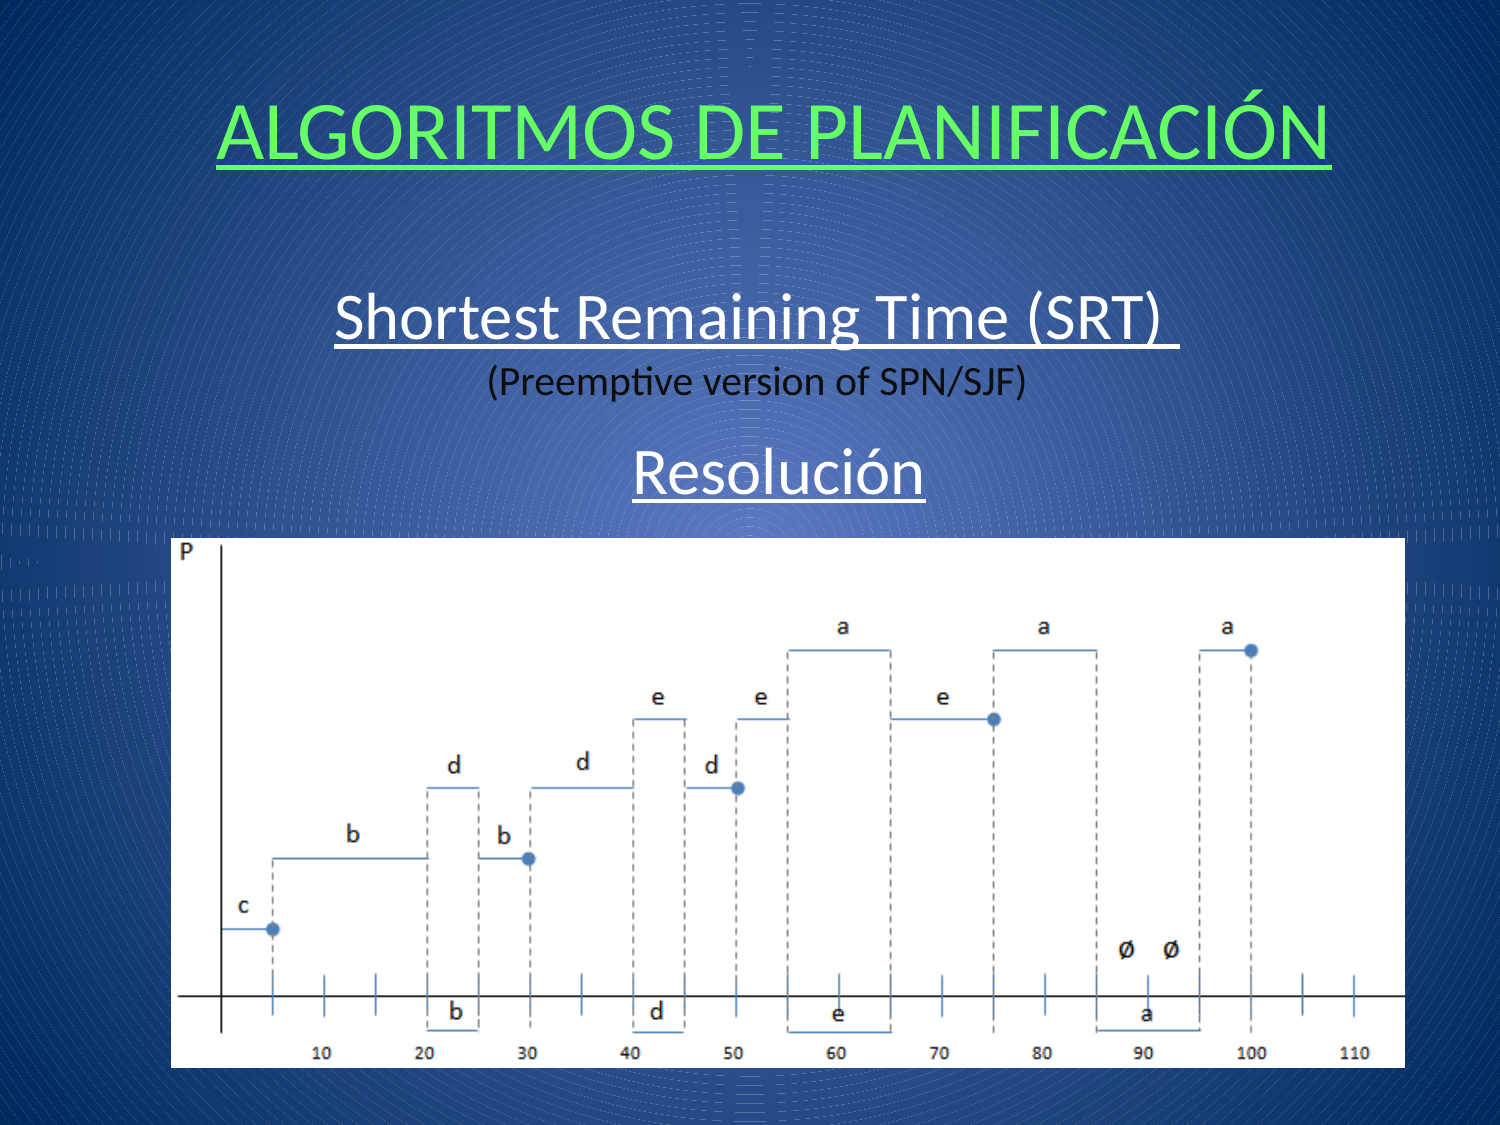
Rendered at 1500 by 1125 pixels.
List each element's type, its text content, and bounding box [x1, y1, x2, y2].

text_box Shortest Remaining Time (SRT) (Preemptive version of SPN/SJF) [319, 265, 1195, 411]
text_box ALGORITMOS DE PLANIFICACIÓN [201, 68, 1348, 184]
text_box Resolución [617, 420, 941, 516]
picture [170, 538, 1406, 1068]
